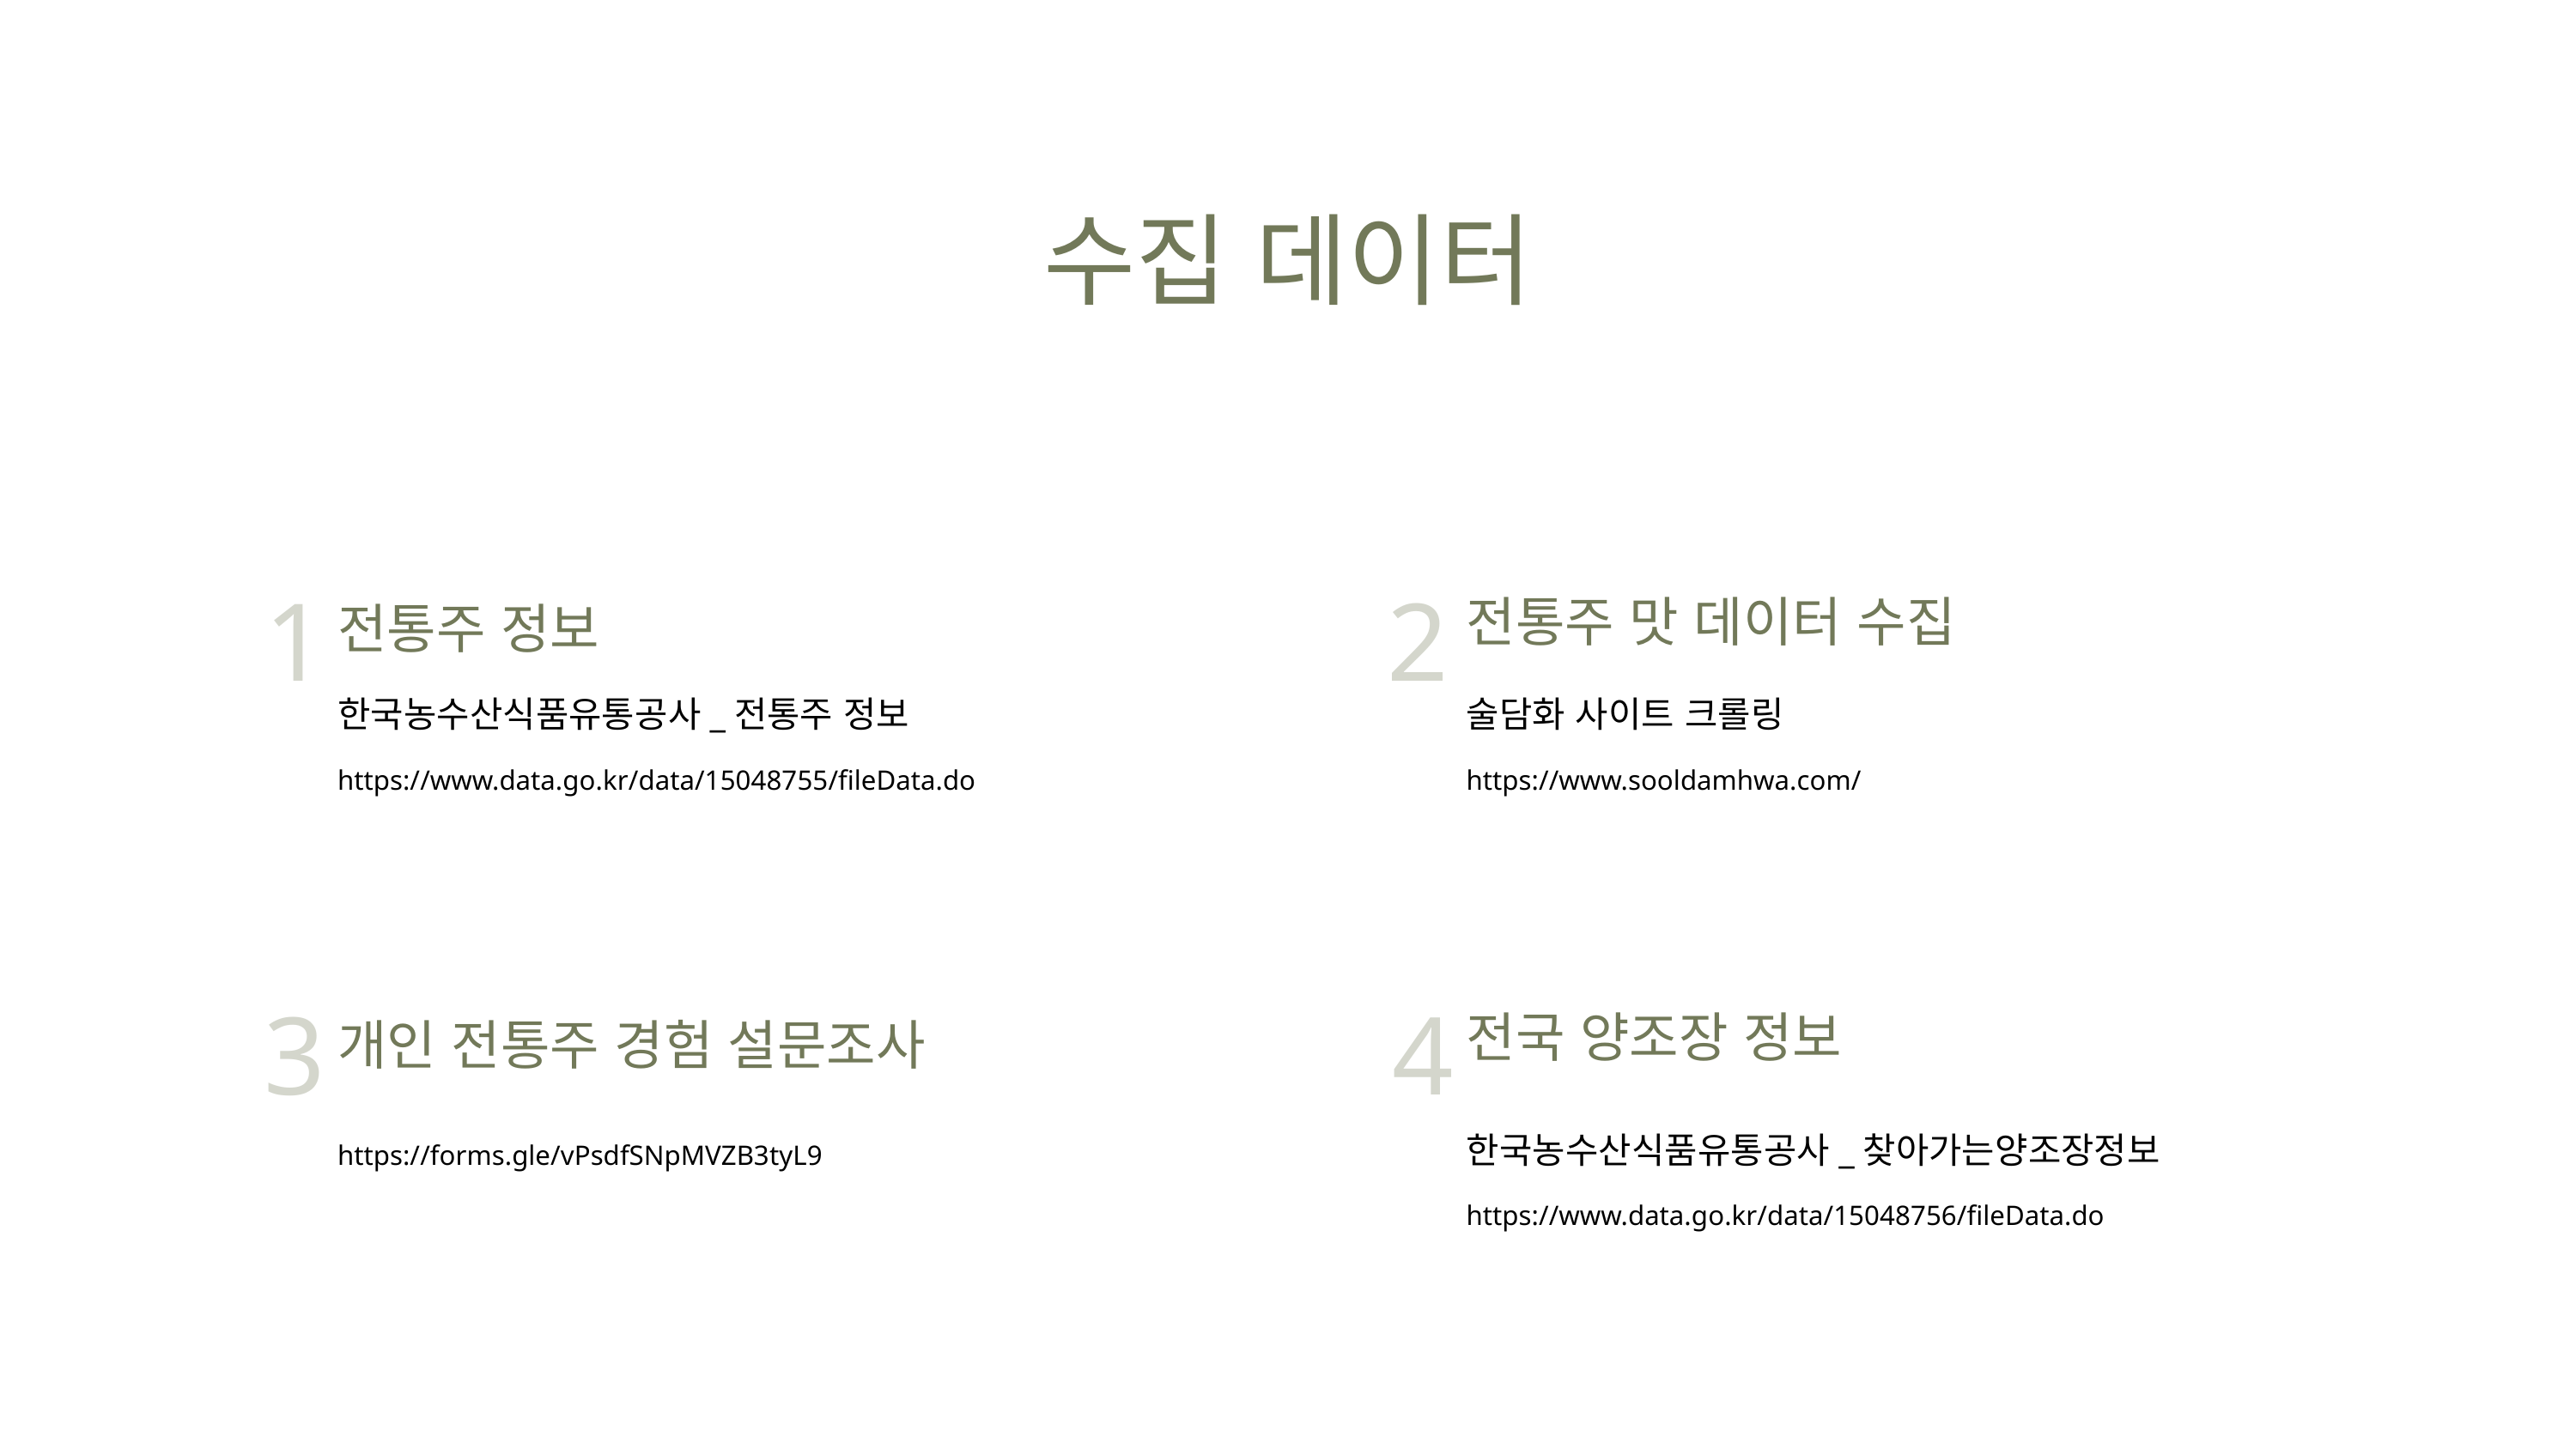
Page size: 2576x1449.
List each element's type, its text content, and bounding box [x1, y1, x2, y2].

text_box 술담화 사이트 크롤링 https://www.sooldamhwa.com/ [1466, 675, 2434, 796]
text_box 전통주 정보 [337, 569, 1184, 660]
text_box 4 [1392, 915, 1488, 1116]
text_box 수집 데이터 [144, 176, 2432, 318]
text_box 한국농수산식품유통공사_전통주 정보 https://www.data.go.kr/data/15048755/fileData.do [337, 675, 1306, 796]
text_box 2 [1387, 501, 1483, 703]
text_box 전통주 맛 데이터 수집 [1466, 572, 2313, 652]
text_box 전국 양조장 정보 [1466, 987, 2313, 1068]
text_box 개인 전통주 경험 설문조사 [337, 985, 1184, 1076]
text_box 한국농수산식품유통공사_찾아가는양조장정보 https://www.data.go.kr/data/15048756/fileData.do [1466, 1110, 2434, 1291]
text_box 3 [264, 915, 360, 1116]
text_box https://forms.gle/vPsdfSNpMVZB3tyL9 [337, 1110, 1306, 1171]
text_box 1 [264, 501, 361, 703]
